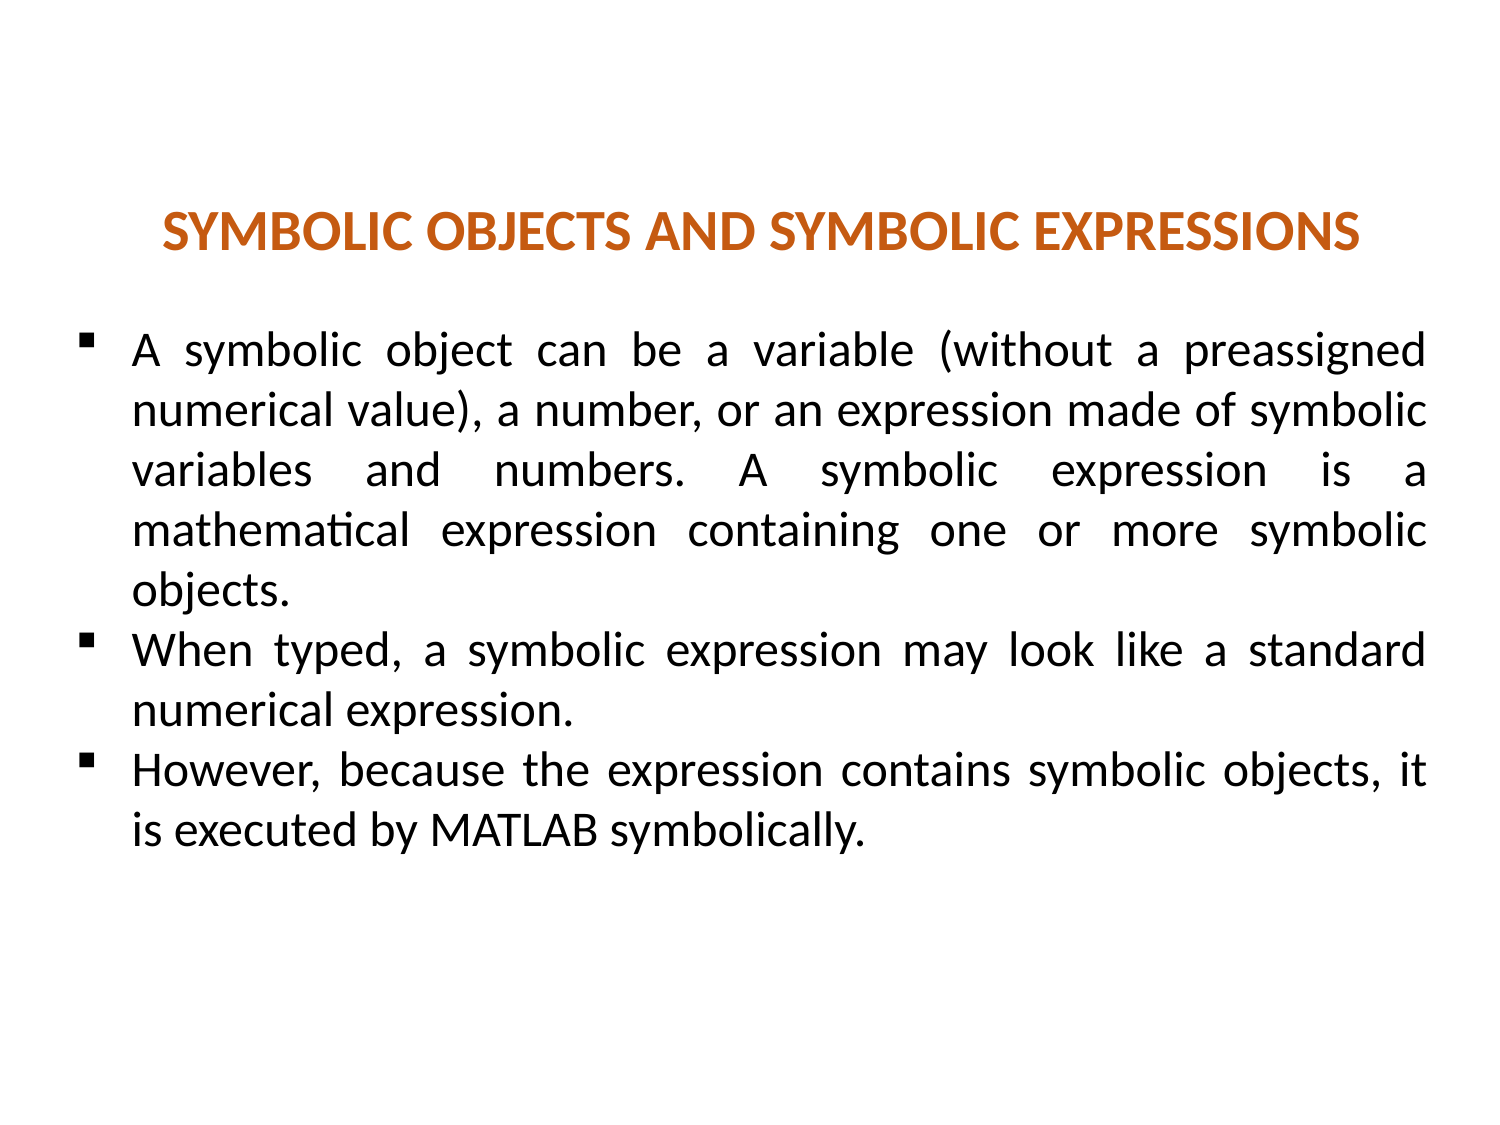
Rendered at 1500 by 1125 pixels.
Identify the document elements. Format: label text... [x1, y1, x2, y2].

text_box A symbolic object can be a variable (without a preassigned numerical value), a number, or an expression made of symbolic variables and numbers. A symbolic expression is a mathematical expression containing one or more symbolic objects. When typed, a symbolic expression may look like a standard numerical expression. However, because the expression contains symbolic objects, it is executed by MATLAB symbolically. [60, 309, 1443, 864]
text_box SYMBOLIC OBJECTS AND SYMBOLIC EXPRESSIONS [76, 184, 1447, 270]
